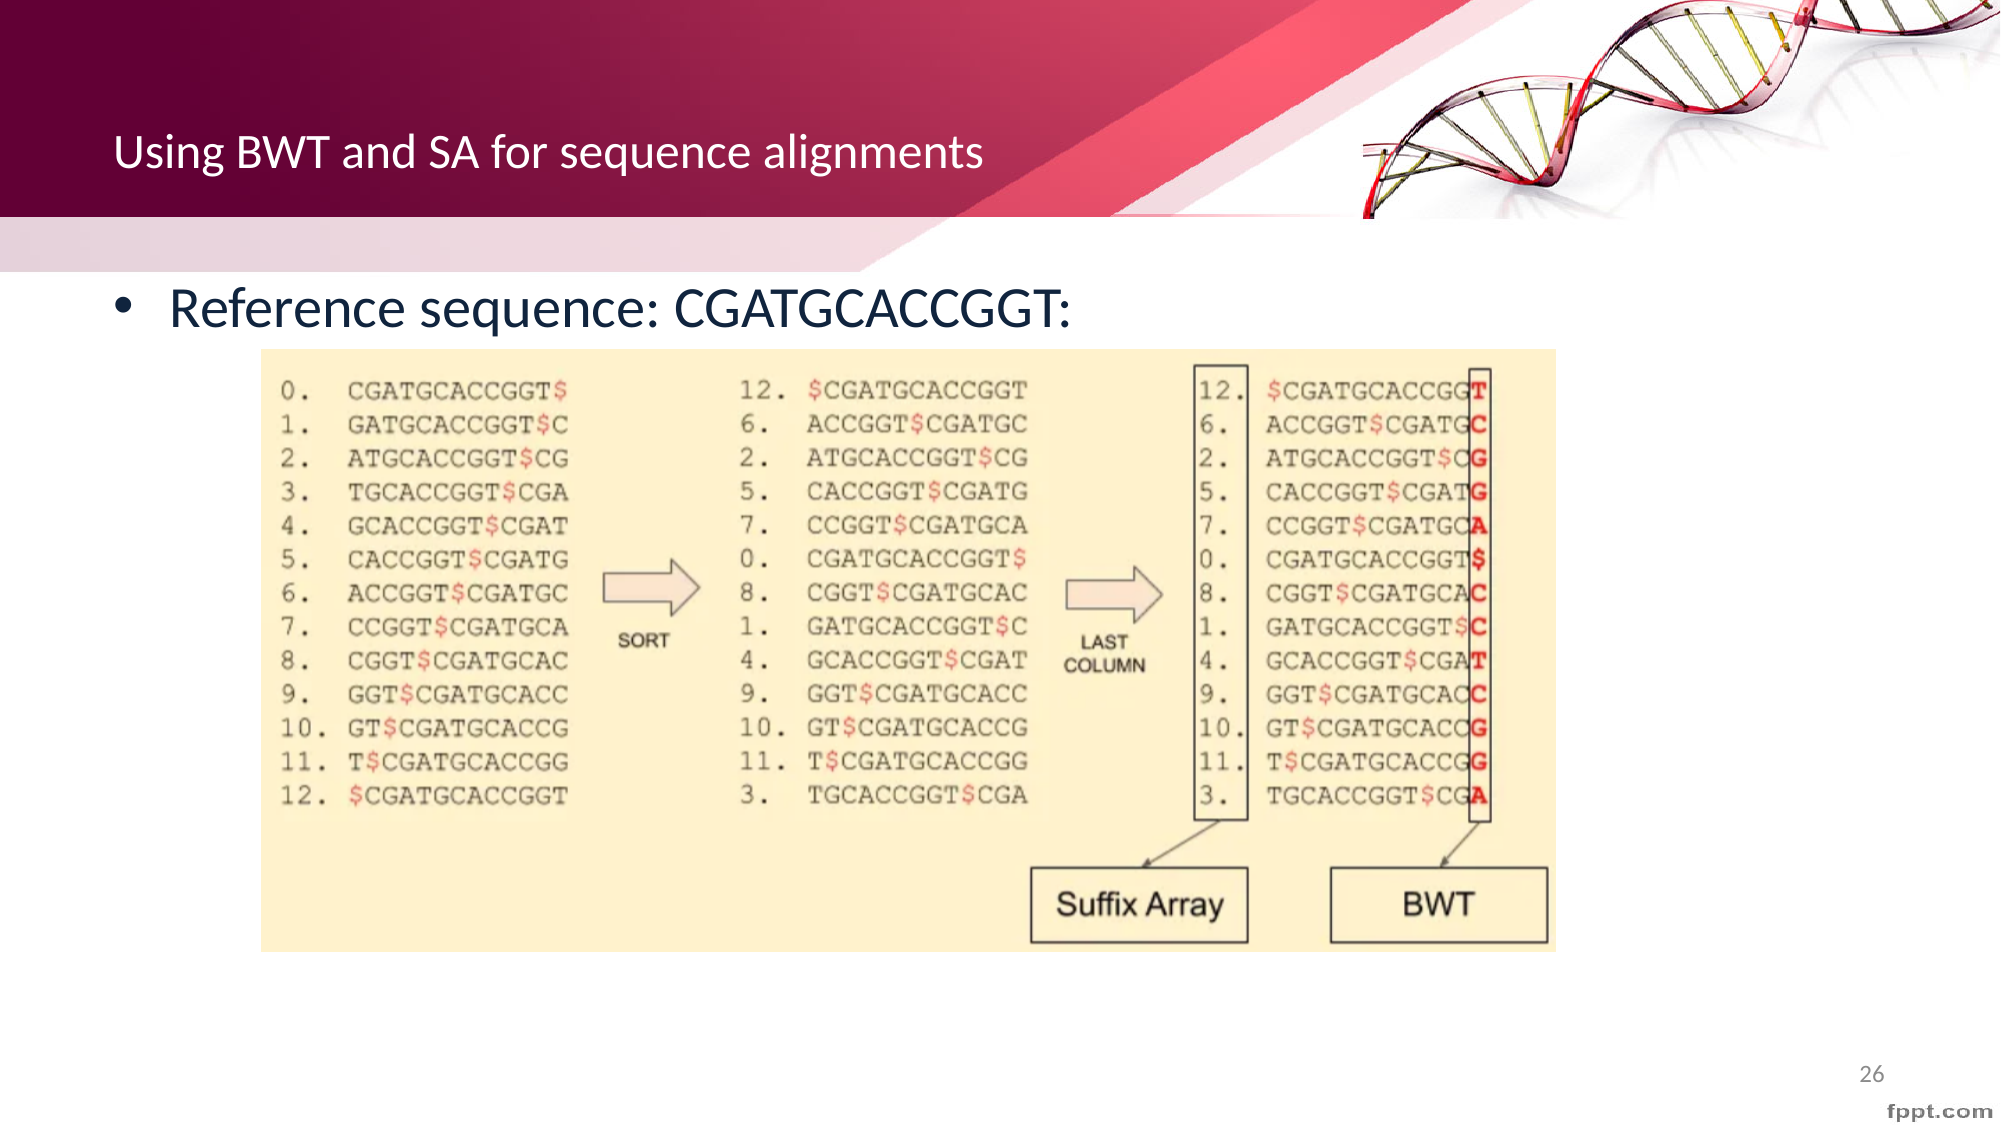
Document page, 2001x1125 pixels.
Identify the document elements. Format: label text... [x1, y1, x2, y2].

picture [0, 0, 2001, 1125]
slide_number 26 [1433, 1042, 1900, 1103]
title Using BWT and SA for sequence alignments [98, 111, 1899, 187]
list Reference sequence: CGATGCACCGGT: [98, 261, 1899, 905]
